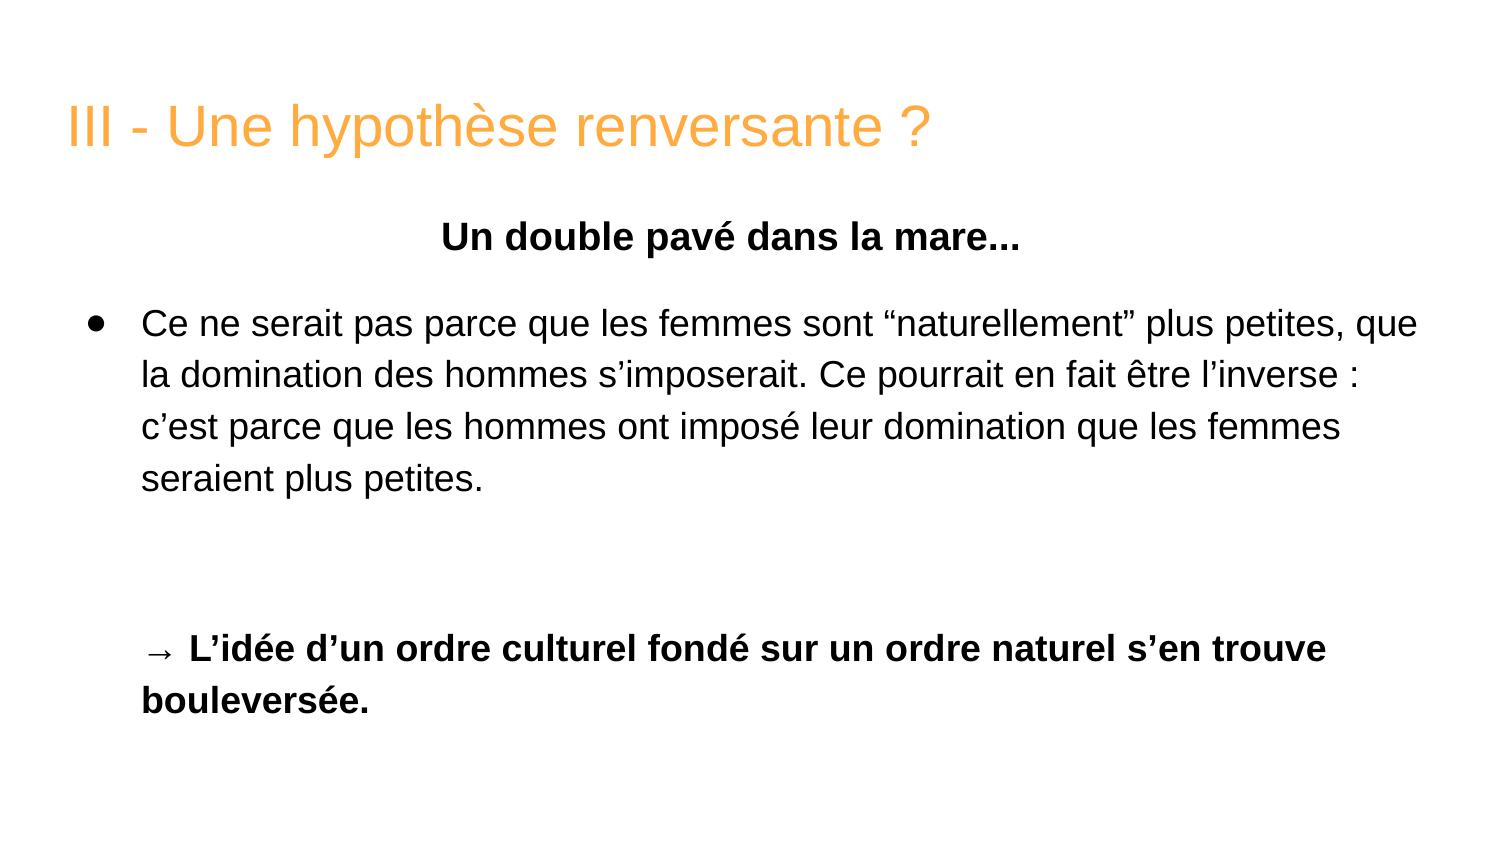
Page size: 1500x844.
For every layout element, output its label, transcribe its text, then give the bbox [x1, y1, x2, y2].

list Un double pavé dans la mare... Ce ne serait pas parce que les femmes sont “naturellement” plus petites, que la domination des hommes s’imposerait. Ce pourrait en fait être l’inverse : c’est parce que les hommes ont imposé leur domination que les femmes seraient plus petites. → L’idée d’un ordre culturel fondé sur un ordre naturel s’en trouve bouleversée. [51, 189, 1449, 750]
title III - Une hypothèse renversante ? [51, 72, 1449, 167]
